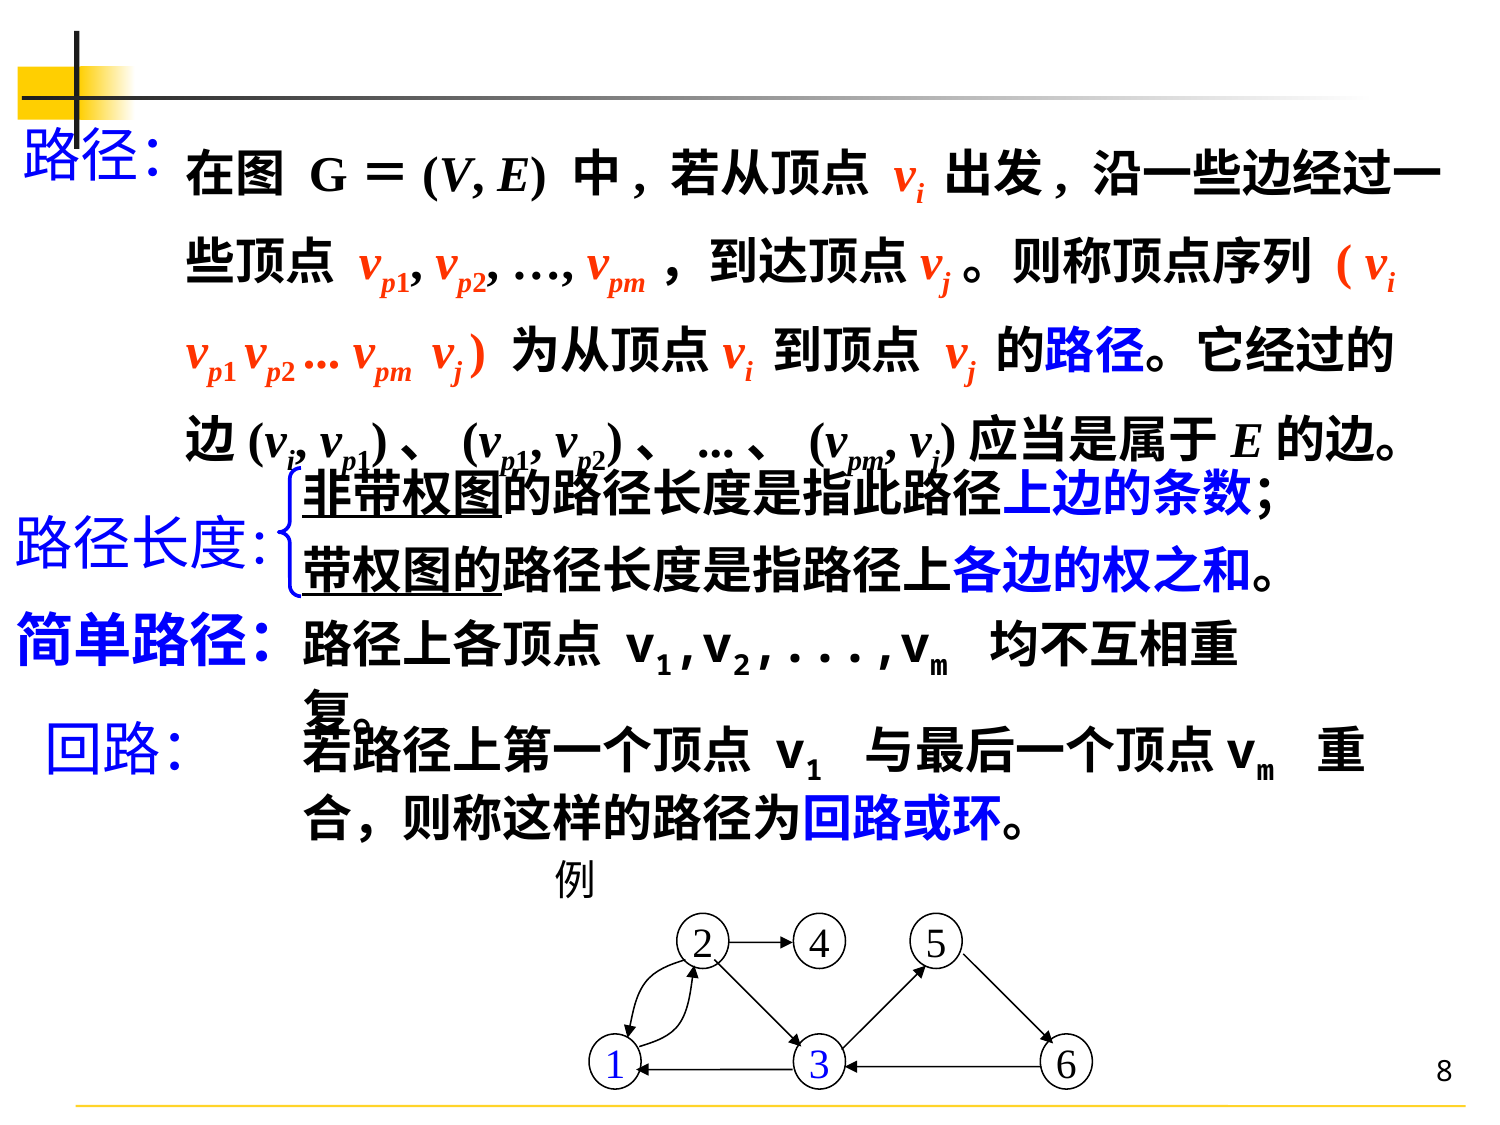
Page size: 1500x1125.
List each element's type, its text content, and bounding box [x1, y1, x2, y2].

text_box 回路： [29, 704, 242, 789]
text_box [539, 845, 1093, 1125]
text_box 非带权图的路径长度是指此路径上边的条数； 带权图的路径长度是指路径上各边的权之和。 [287, 435, 1341, 607]
text_box 路径上各顶点 v1,v2,...,vm 均不互相重复。 [287, 605, 1350, 710]
text_box 路径： [7, 111, 213, 196]
text_box 若路径上第一个顶点 v1 与最后一个顶点vm 重合，则称这样的路径为回路或环。 [287, 710, 1425, 854]
slide_number 8 [1155, 1024, 1468, 1100]
text_box 路径长度： [0, 499, 287, 584]
title 简单路径： [0, 605, 287, 681]
text_box 在图 G＝(V, E) 中, 若从顶点 vi 出发, 沿一些边经过一些顶点 vp1, vp2, …, vpm，到达顶点vj。则称顶点序列 ( vi vp1 vp2 ... vpm vj ) 为从顶点vi 到顶点 vj 的路径。它经过的边(vi, vp1)、(vp1, vp2)、...、(vpm, vj)应当是属于E的边。 [171, 113, 1459, 484]
text_box [278, 467, 302, 597]
